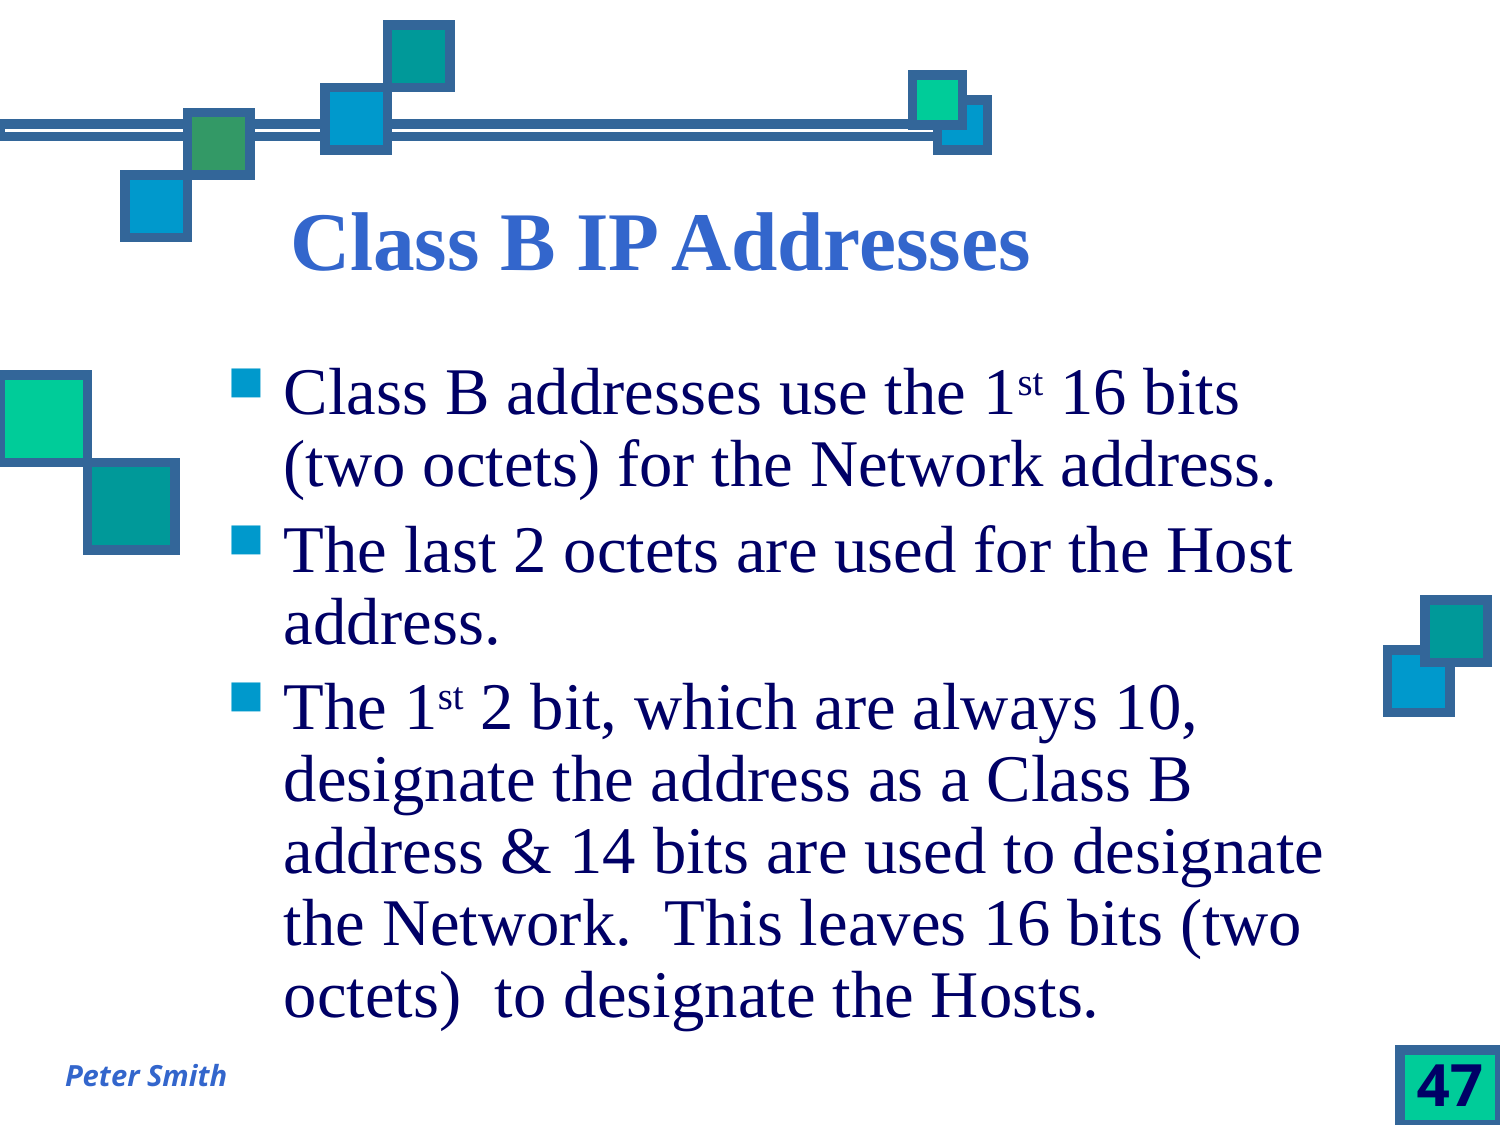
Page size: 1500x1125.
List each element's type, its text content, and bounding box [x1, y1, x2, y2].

footer Peter Smith [50, 1050, 525, 1100]
list Class B addresses use the 1st 16 bits (two octets) for the Network address. The last 2 octets are used for the Host address. The 1st 2 bit, which are always 10, designate the address as a Class B address & 14 bits are used to designate the Network. This leaves 16 bits (two octets) to designate the Hosts. [212, 349, 1376, 1013]
slide_number 47 [1395, 1045, 1500, 1125]
title Class B IP Addresses [275, 162, 1375, 313]
